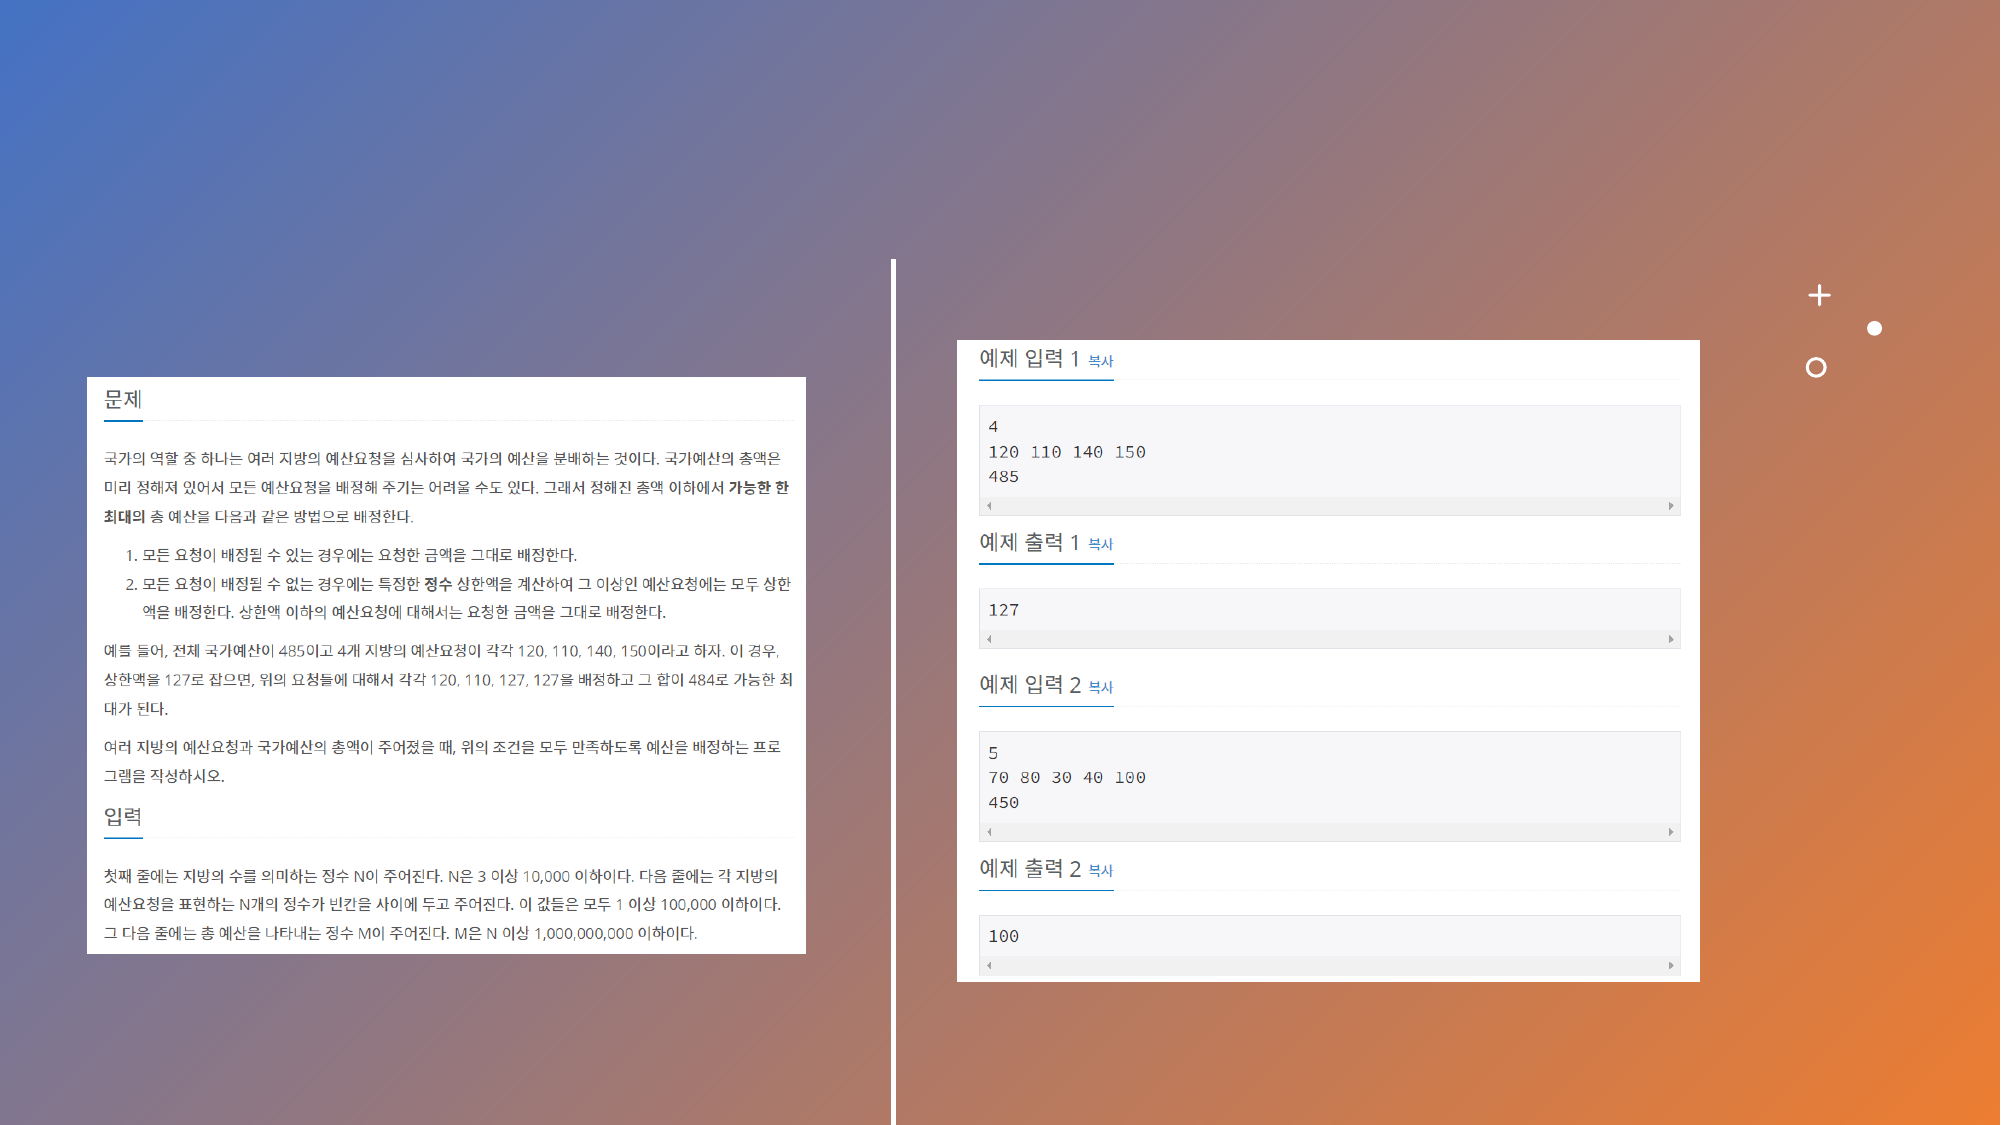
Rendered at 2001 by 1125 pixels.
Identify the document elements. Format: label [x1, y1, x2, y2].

text_box [1805, 357, 1827, 378]
picture [957, 340, 1700, 982]
text_box [1867, 320, 1883, 336]
picture [87, 377, 806, 954]
text_box [1808, 283, 1832, 307]
text_box [0, 0, 2000, 1125]
